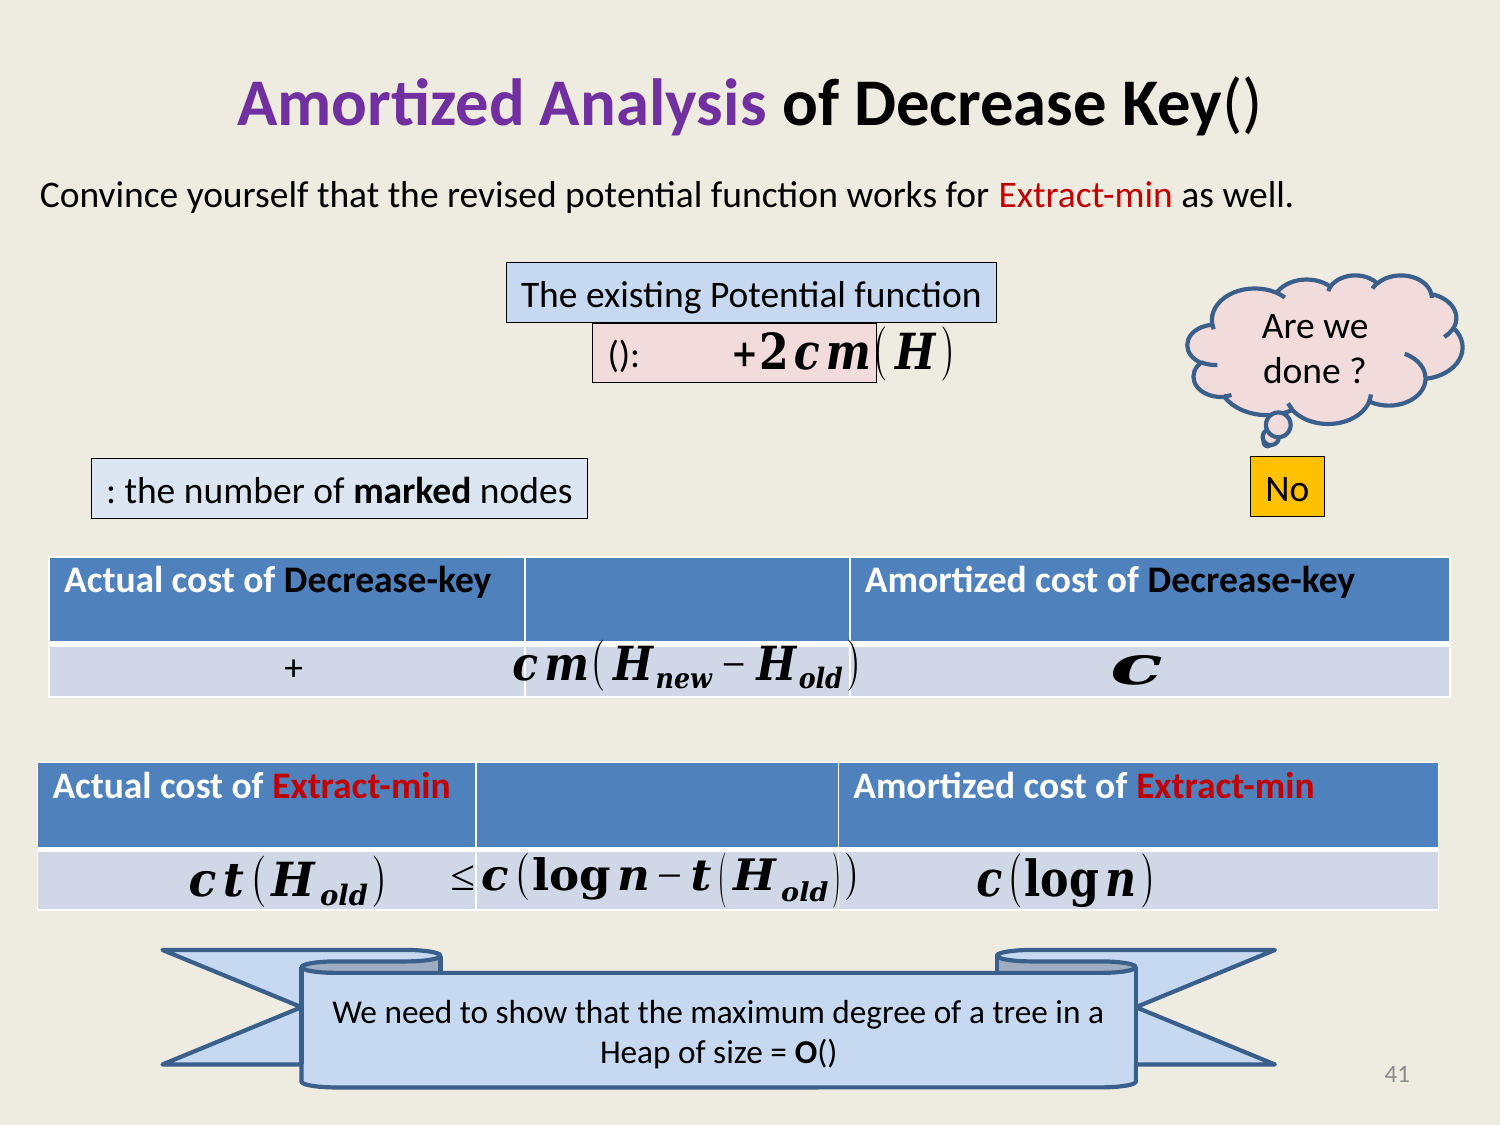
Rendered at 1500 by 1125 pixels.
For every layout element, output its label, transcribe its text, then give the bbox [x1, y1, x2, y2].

text_box No [1250, 456, 1325, 517]
slide_number 41 [1074, 1042, 1425, 1103]
list Convince yourself that the revised potential function works for Extract-min as well. [24, 162, 1500, 1005]
text_box The existing Potential function [506, 262, 997, 323]
text_box Are we done ? [1185, 273, 1465, 449]
